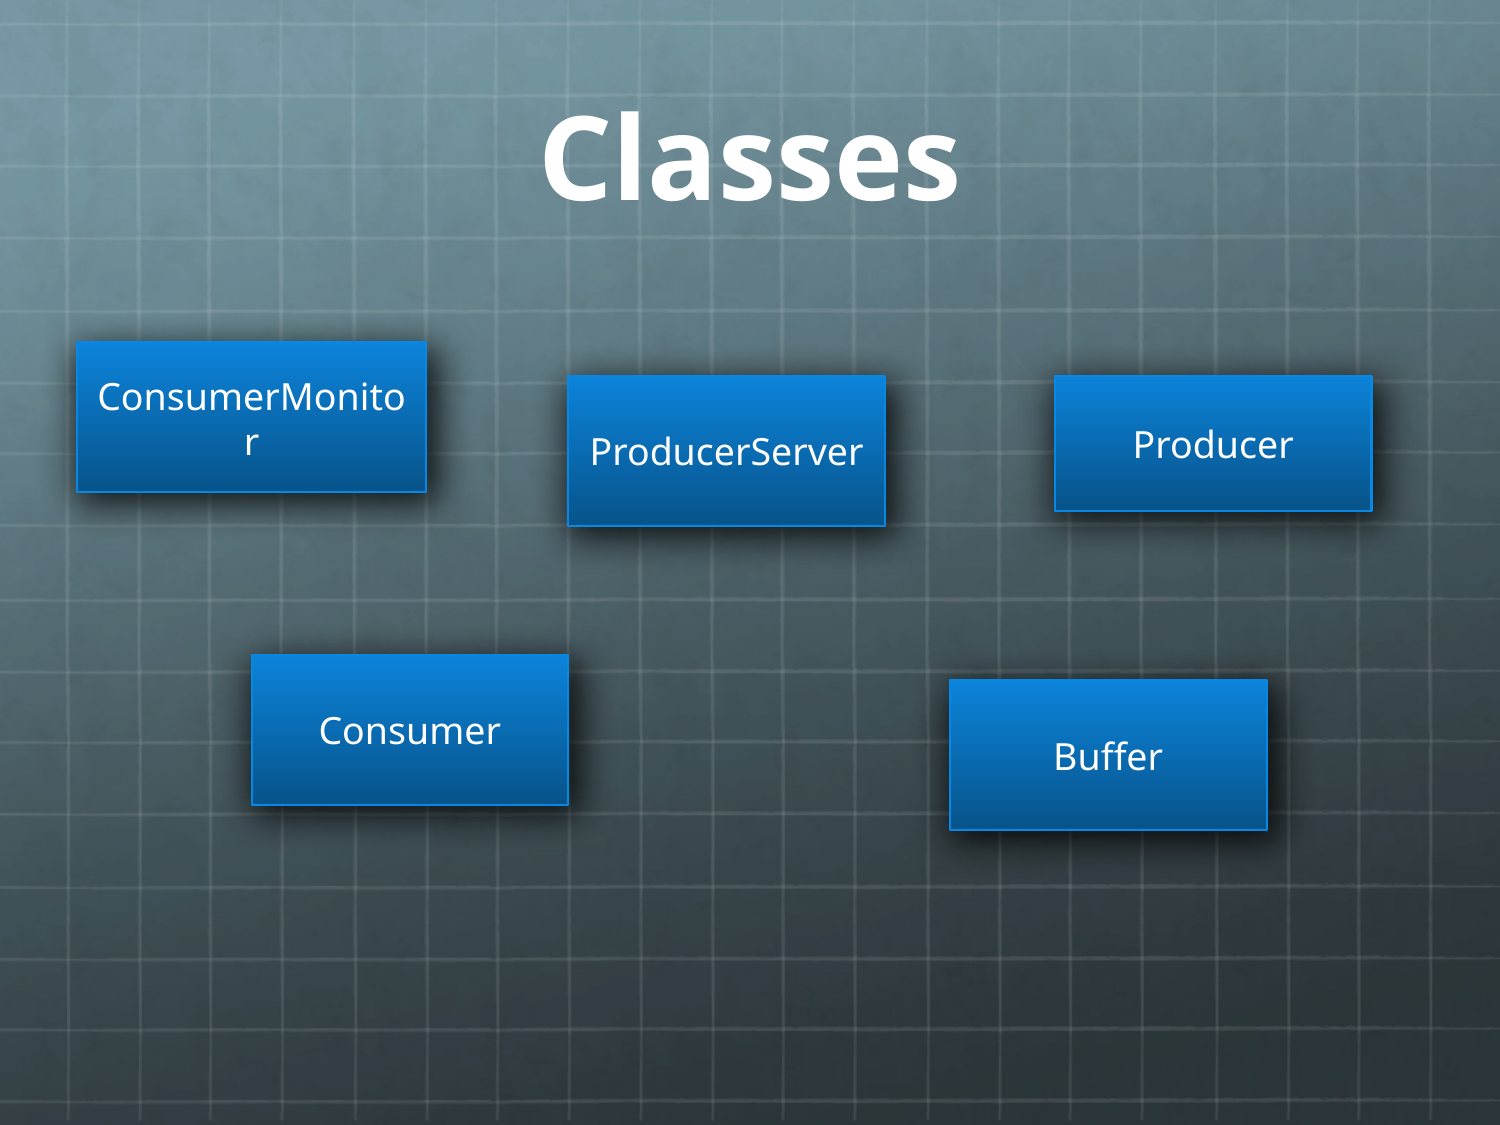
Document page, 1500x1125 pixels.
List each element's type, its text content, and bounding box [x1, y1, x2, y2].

text_box ConsumerMonitor [76, 341, 427, 493]
text_box Producer [1054, 375, 1373, 512]
text_box Consumer [251, 654, 569, 806]
text_box ProducerServer [567, 375, 886, 527]
text_box Buffer [949, 679, 1268, 831]
title Classes [127, 17, 1372, 289]
picture [0, 0, 1500, 1125]
